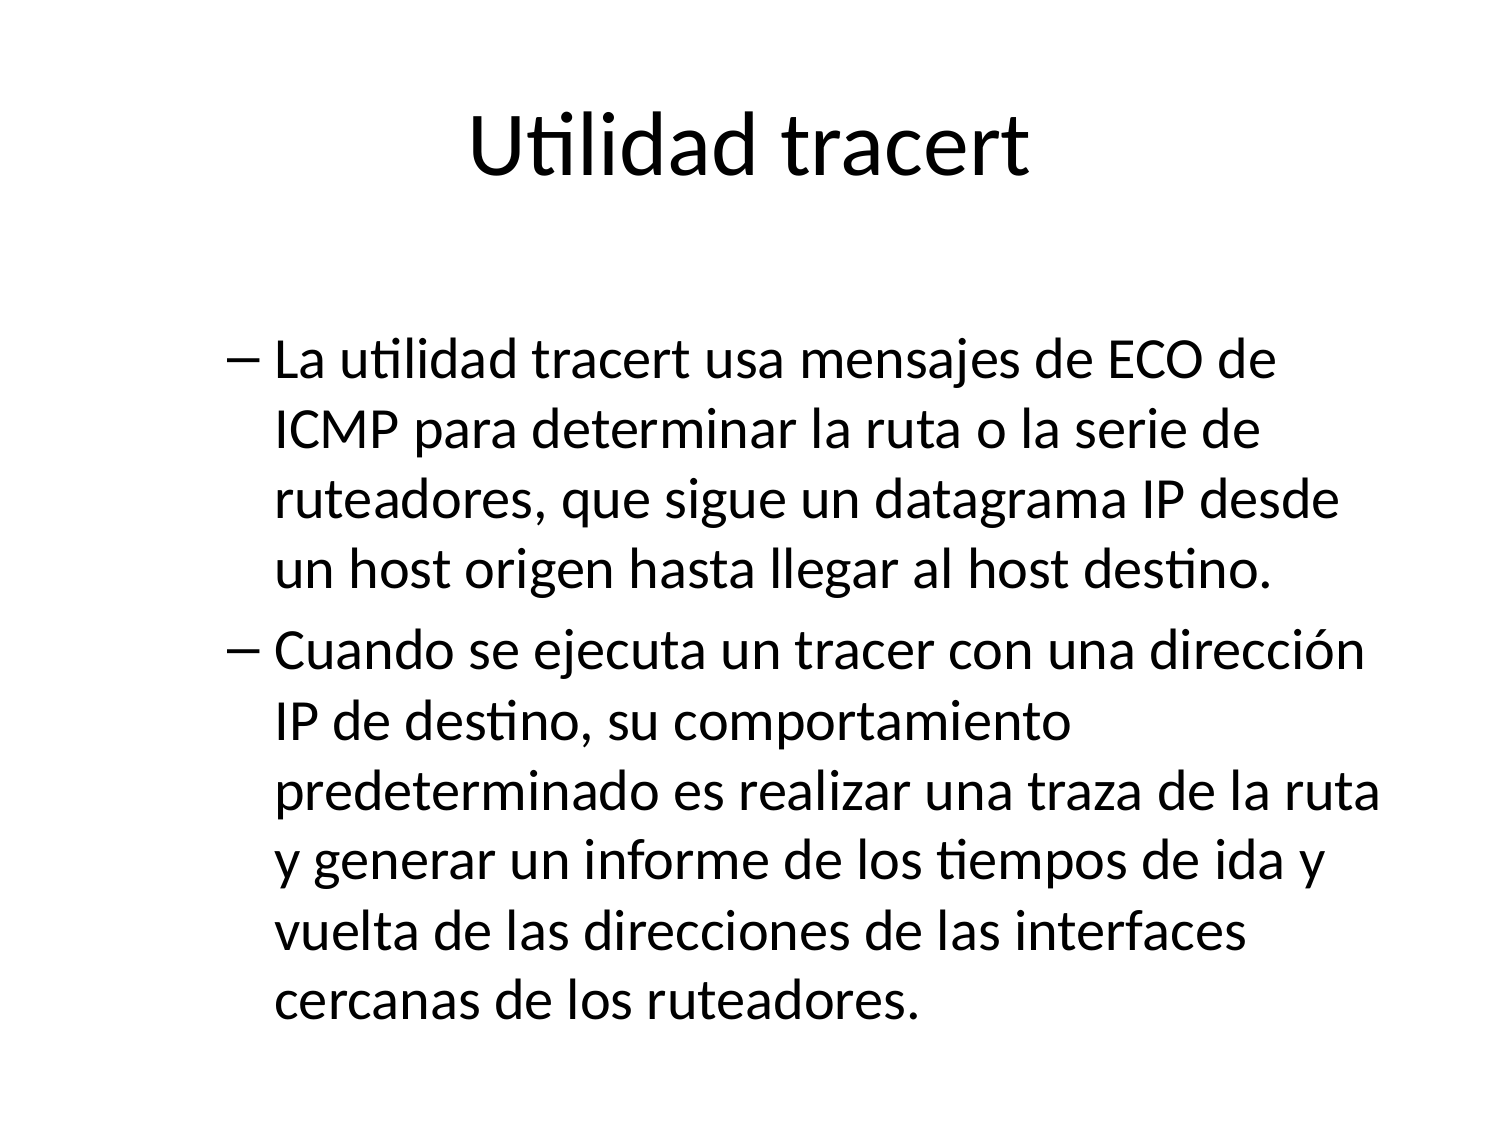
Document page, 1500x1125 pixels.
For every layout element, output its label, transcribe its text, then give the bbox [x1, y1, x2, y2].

title Utilidad tracert [75, 45, 1425, 233]
list La utilidad tracert usa mensajes de ECO de ICMP para determinar la ruta o la serie de ruteadores, que sigue un datagrama IP desde un host origen hasta llegar al host destino. Cuando se ejecuta un tracer con una dirección IP de destino, su comportamiento predeterminado es realizar una traza de la ruta y generar un informe de los tiempos de ida y vuelta de las direcciones de las interfaces cercanas de los ruteadores. [137, 312, 1413, 1125]
